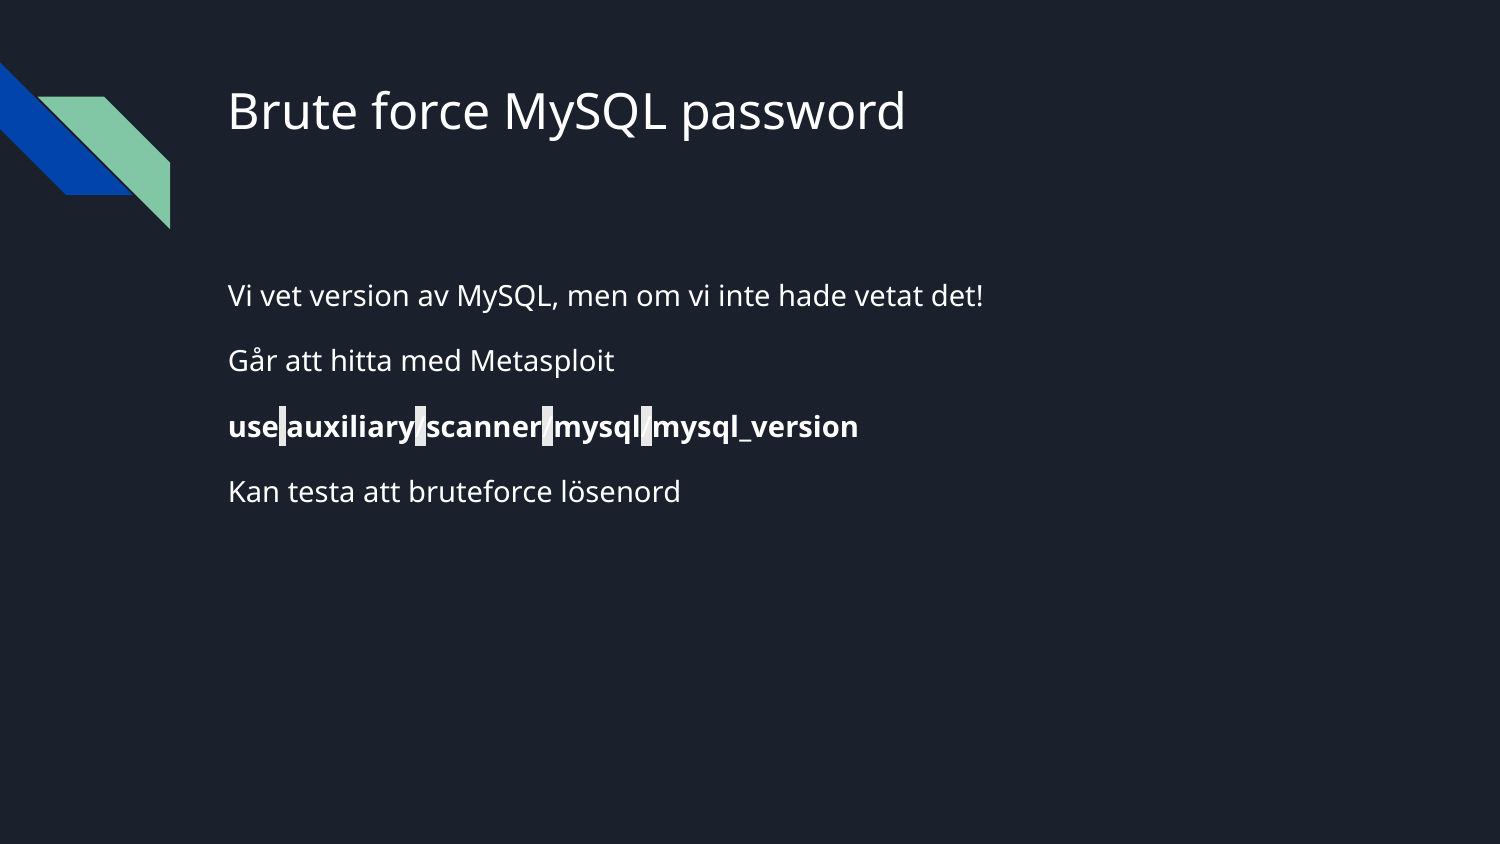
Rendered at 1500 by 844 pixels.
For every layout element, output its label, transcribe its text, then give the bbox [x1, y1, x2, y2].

title Brute force MySQL password [212, 64, 1368, 215]
list Vi vet version av MySQL, men om vi inte hade vetat det! Går att hitta med Metasploit use auxiliary/scanner/mysql/mysql_version Kan testa att bruteforce lösenord [212, 257, 1368, 735]
